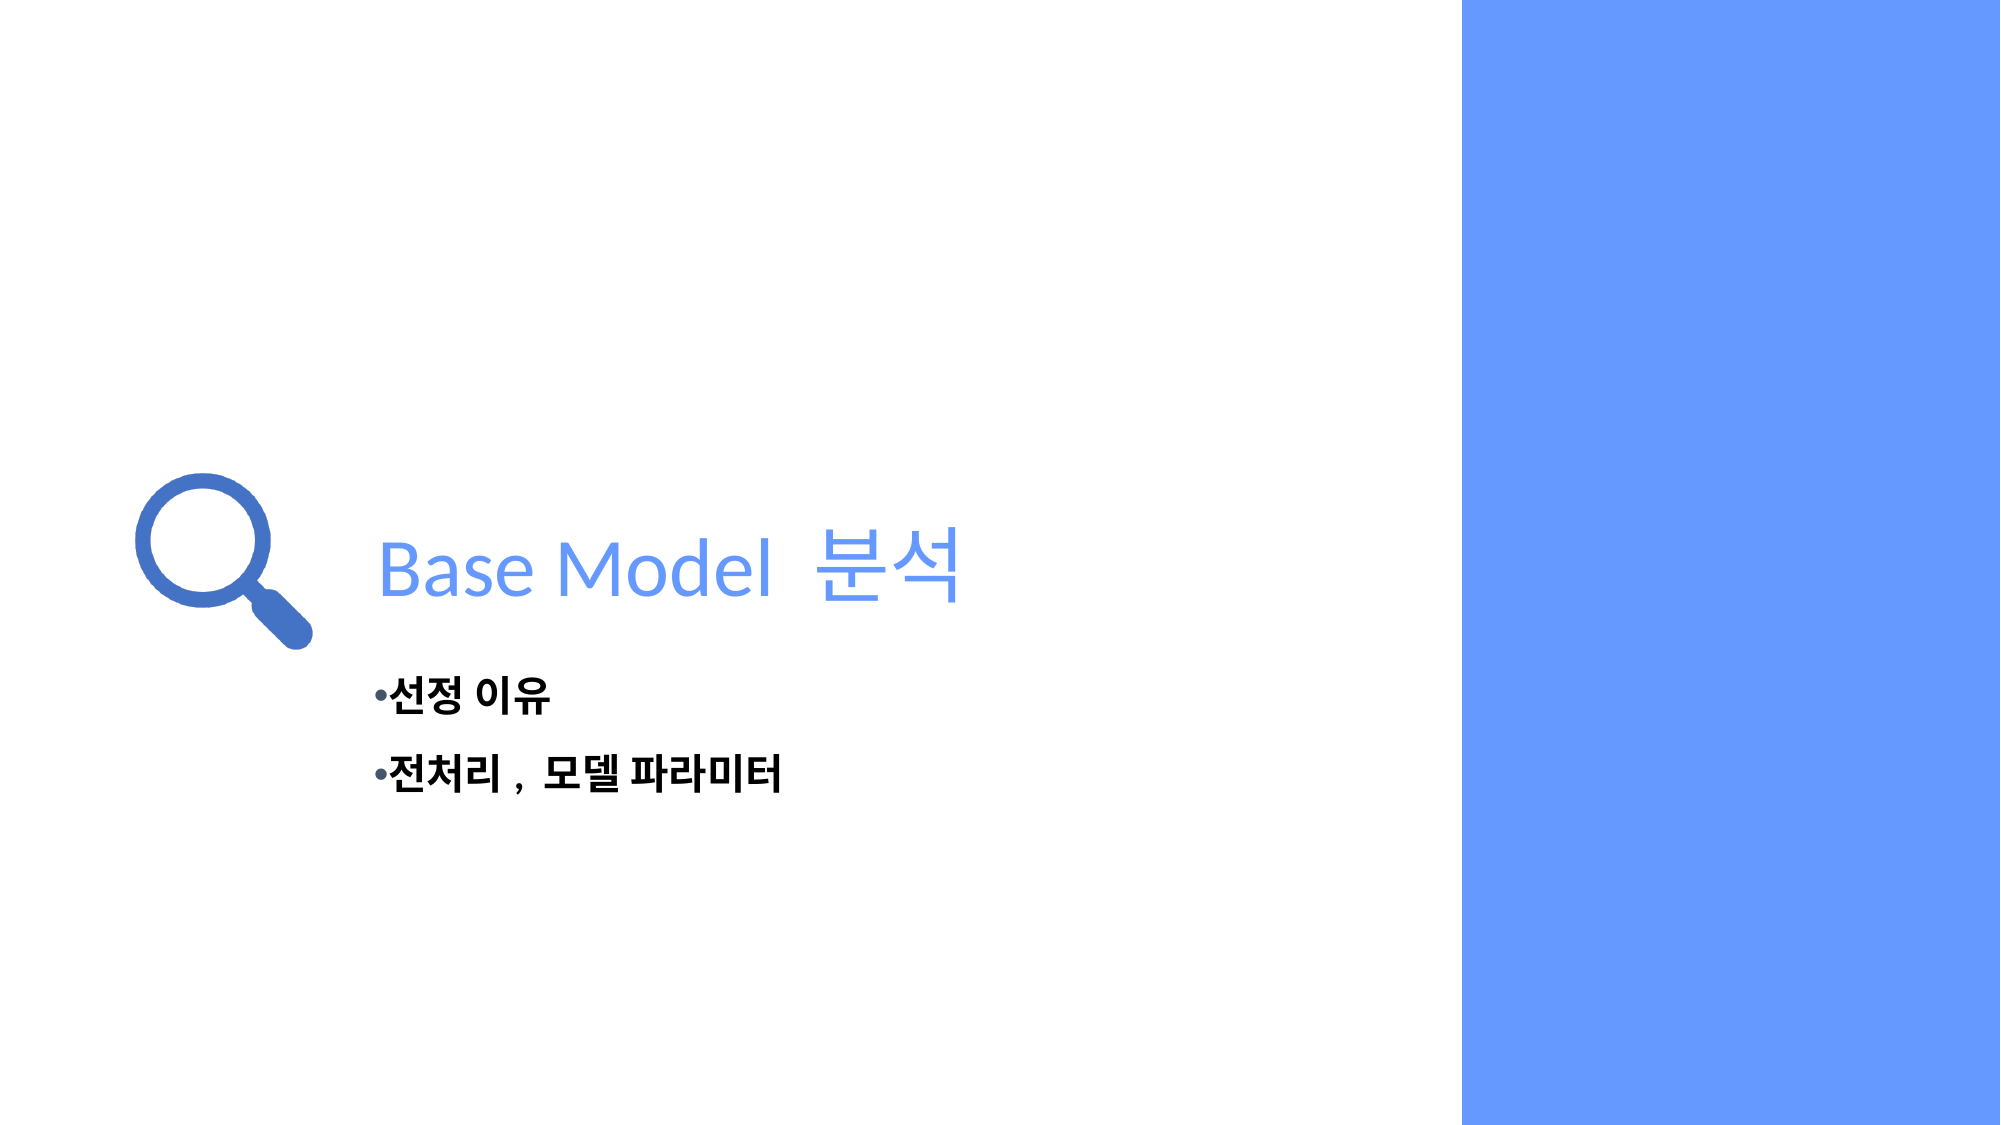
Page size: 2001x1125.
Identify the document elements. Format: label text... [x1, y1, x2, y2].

picture [117, 455, 330, 668]
text_box [1463, 0, 2000, 1125]
title Base Model 분석 [362, 102, 1179, 623]
text_box 선정 이유 전처리, 모델 파라미터 [358, 667, 1311, 1006]
